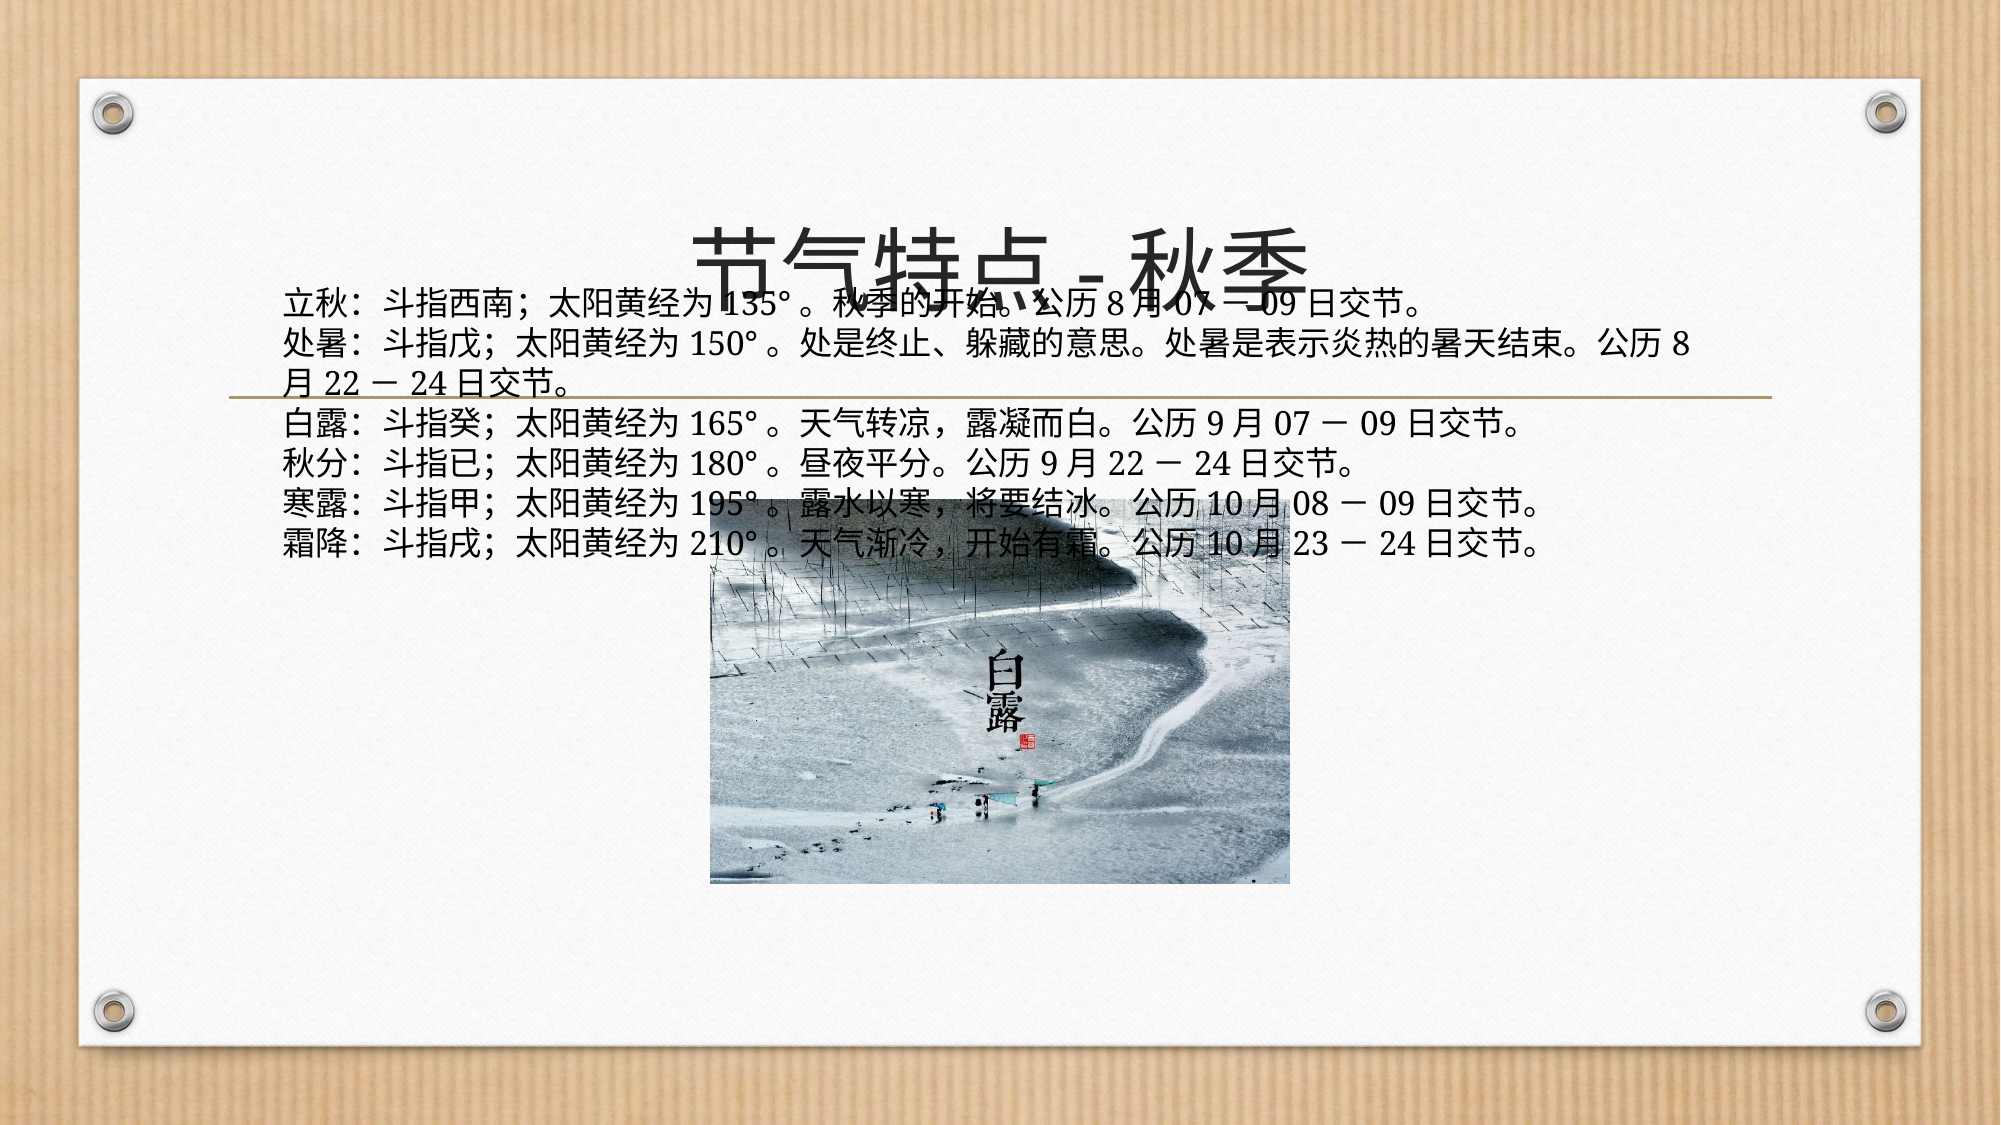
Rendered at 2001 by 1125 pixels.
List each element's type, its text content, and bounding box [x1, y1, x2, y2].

picture [0, 0, 2001, 1125]
title 节气特点-秋季 [212, 161, 1788, 375]
text_box 立秋：斗指西南；太阳黄经为135°。秋季的开始。公历8月07－09日交节。 处暑：斗指戊；太阳黄经为150°。处是终止、躲藏的意思。处暑是表示炎热的暑天结束。公历8月22－24日交节。 白露：斗指癸；太阳黄经为165°。天气转凉，露凝而白。公历9月07－09日交节。 秋分：斗指已；太阳黄经为180°。昼夜平分。公历9月22－24日交节。 寒露：斗指甲；太阳黄经为195°。露水以寒，将要结冰。公历10月08－09日交节。 霜降：斗指戌；太阳黄经为210°。天气渐冷，开始有霜。公历10月23－24日交节。 [267, 275, 1733, 570]
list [710, 499, 1290, 884]
